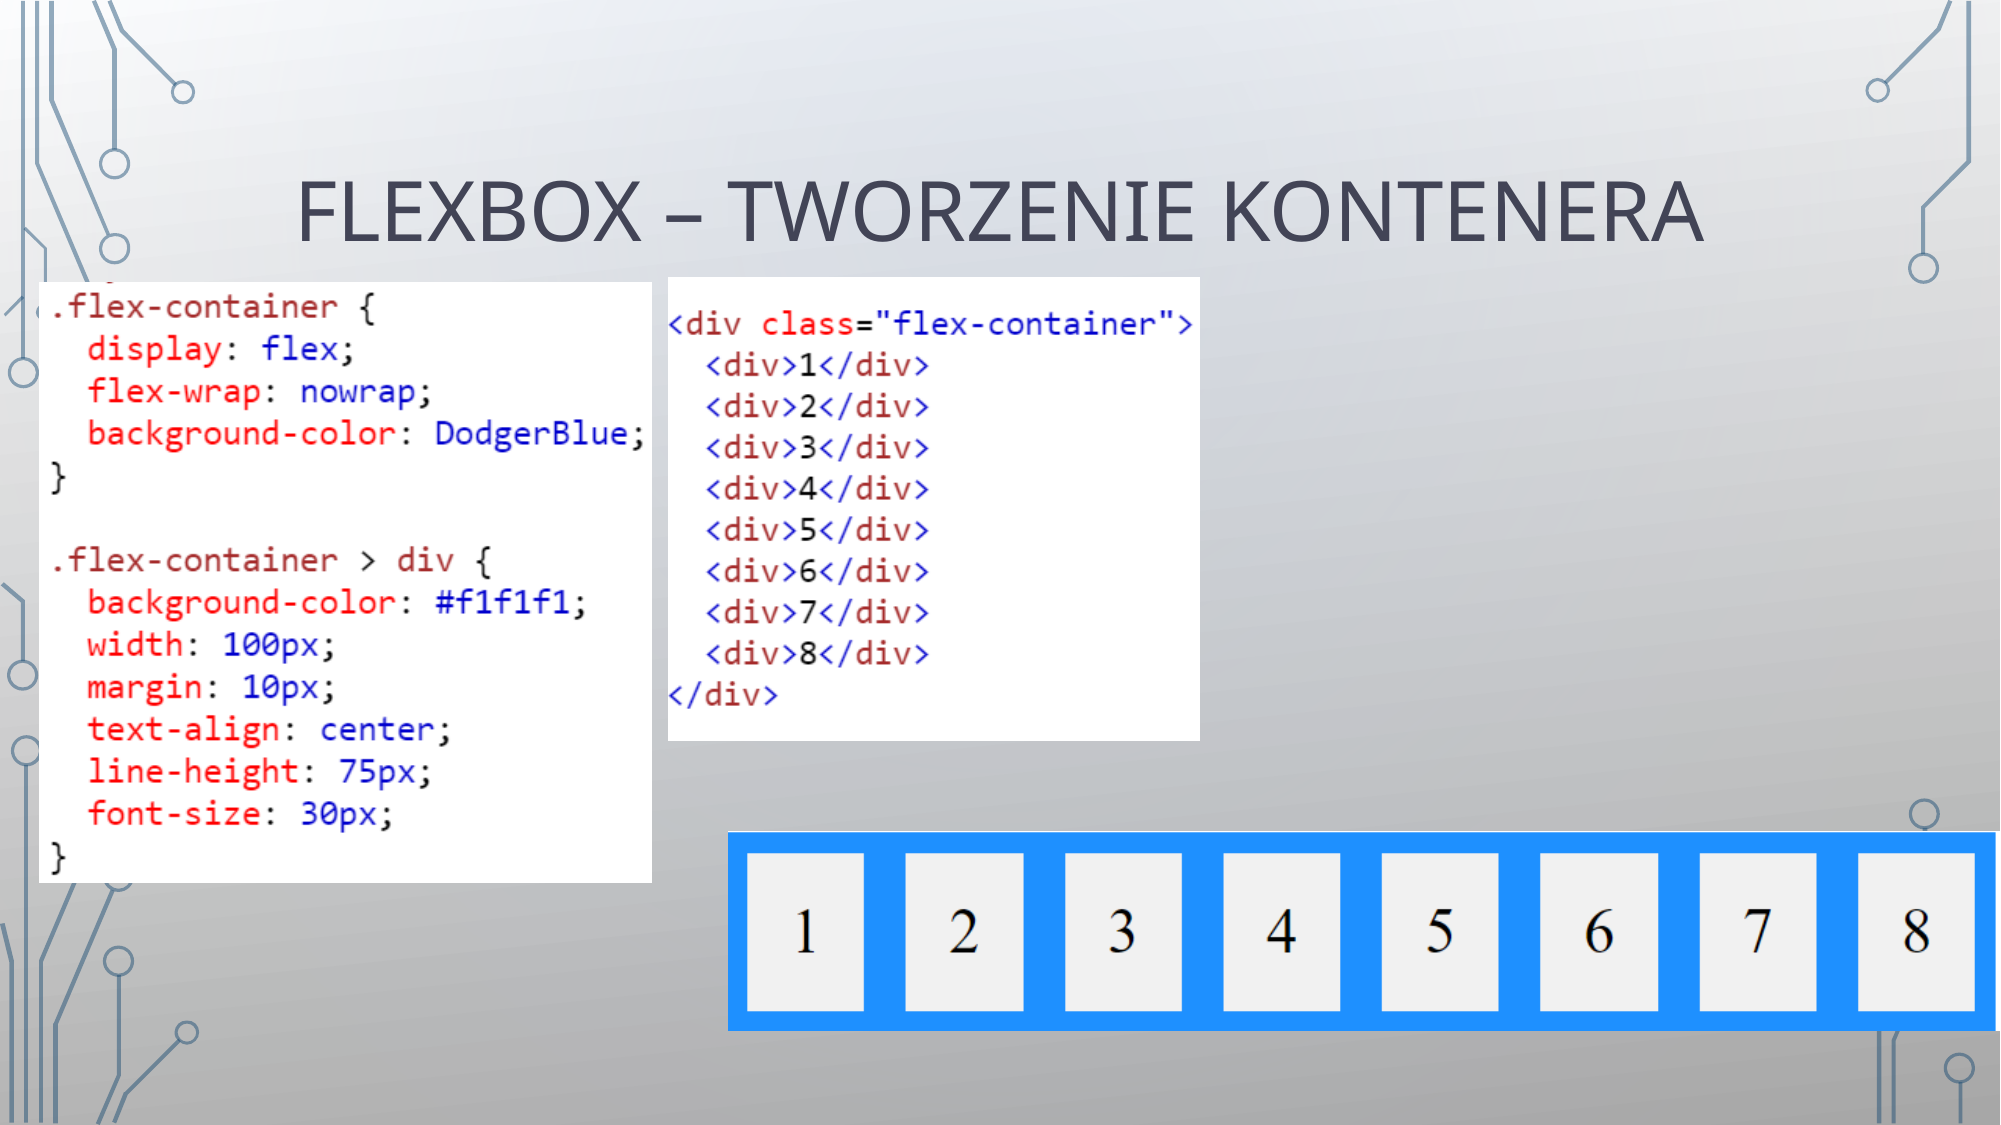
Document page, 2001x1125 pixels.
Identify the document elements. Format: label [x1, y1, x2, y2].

picture [38, 0, 2000, 1125]
text_box [1863, 0, 1976, 831]
text_box [1863, 1031, 1976, 1124]
text_box [0, 0, 201, 1125]
